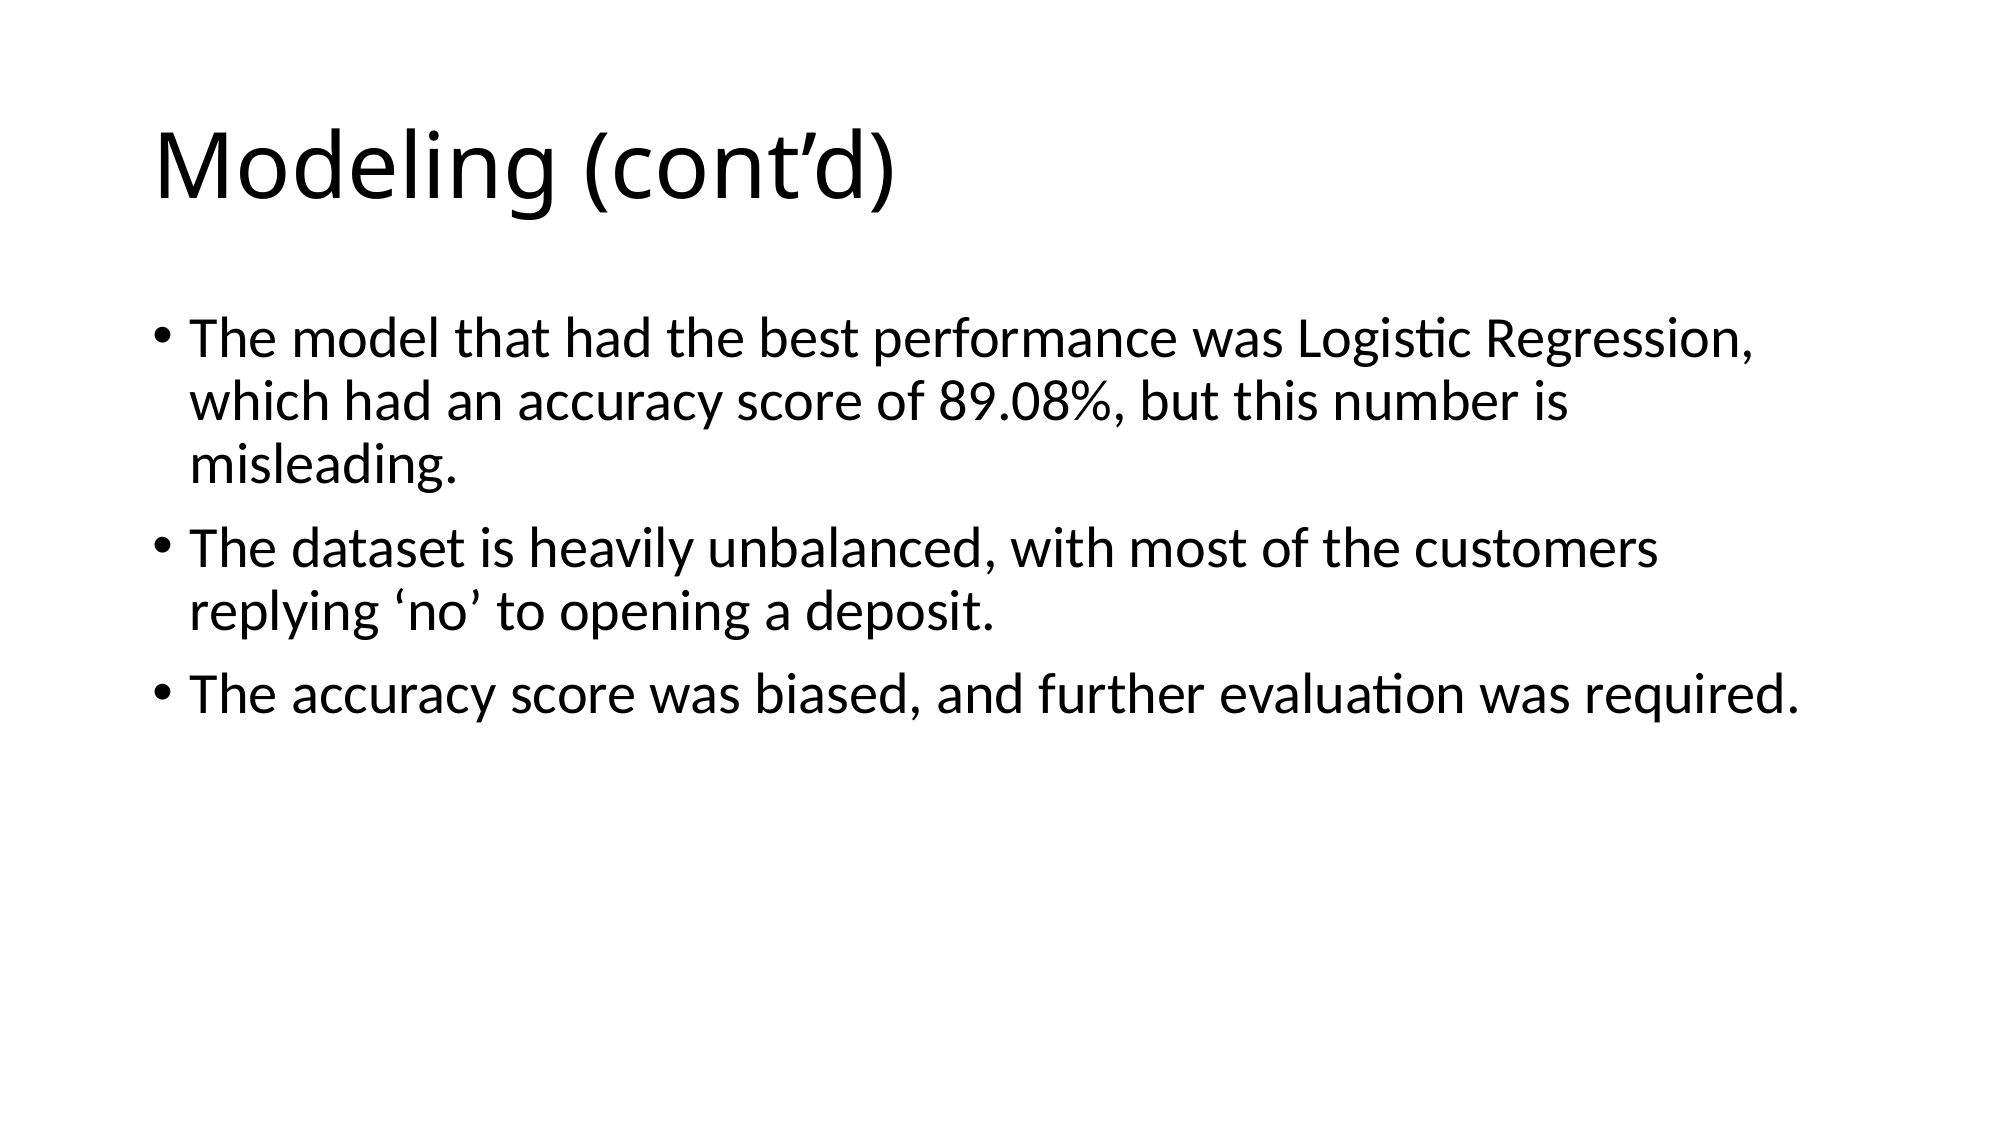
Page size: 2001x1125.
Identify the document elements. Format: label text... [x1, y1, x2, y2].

title Modeling (cont’d) [137, 59, 1863, 278]
list The model that had the best performance was Logistic Regression, which had an accuracy score of 89.08%, but this number is misleading. The dataset is heavily unbalanced, with most of the customers replying ‘no’ to opening a deposit. The accuracy score was biased, and further evaluation was required. [137, 299, 1863, 1014]
